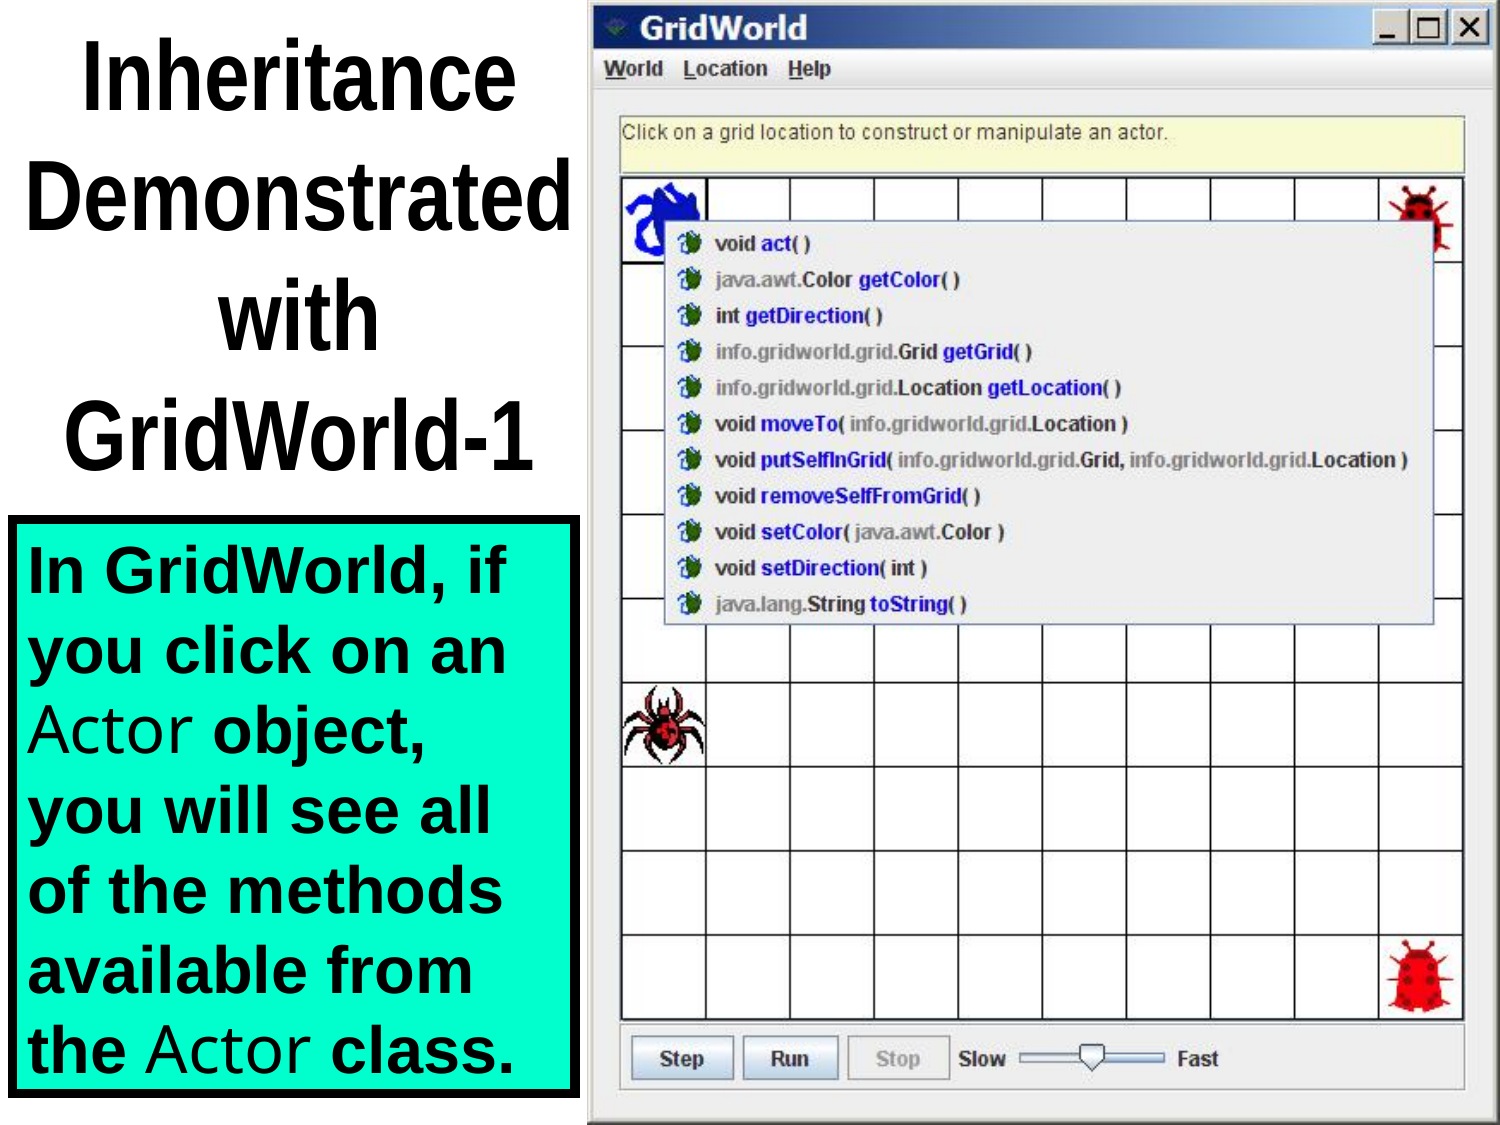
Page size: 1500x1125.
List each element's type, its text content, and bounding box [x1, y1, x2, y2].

title Inheritance Demonstrated with GridWorld-1 [0, 0, 585, 500]
text_box In GridWorld, if you click on an Actor object, you will see all of the methods available from the Actor class. [12, 519, 575, 1094]
picture [587, 0, 1500, 1125]
